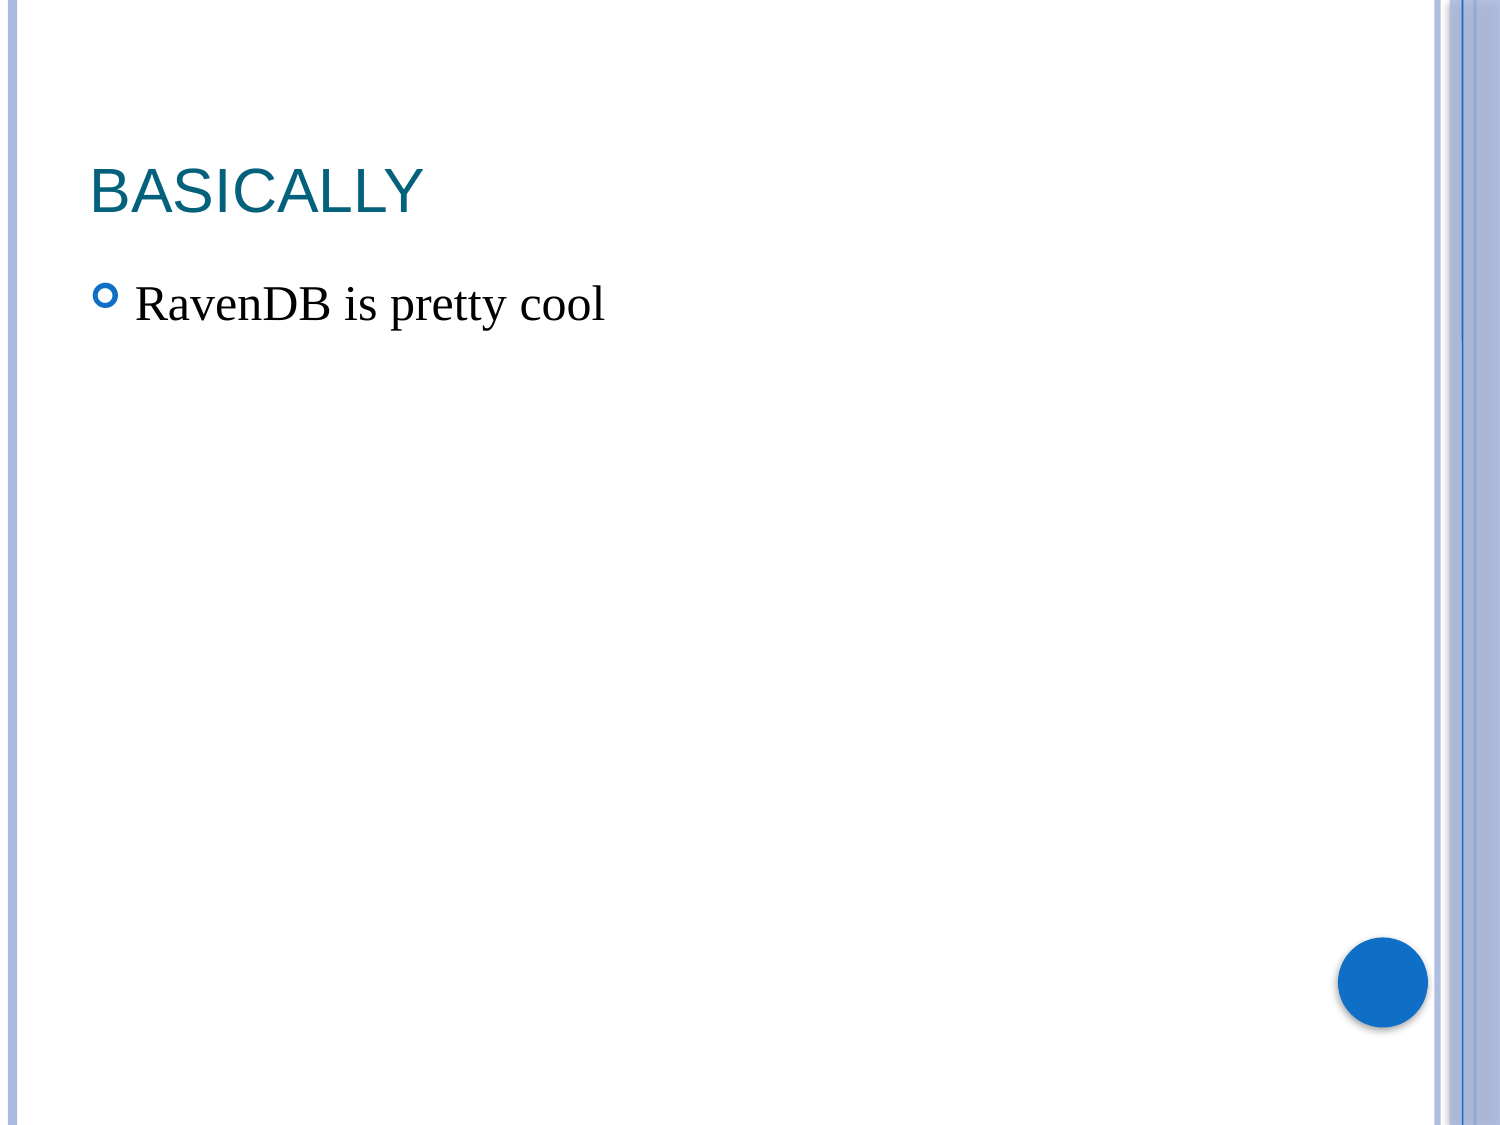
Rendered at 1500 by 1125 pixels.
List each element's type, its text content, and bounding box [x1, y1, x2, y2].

title Basically [75, 45, 1300, 233]
list RavenDB is pretty cool [75, 262, 1300, 1062]
